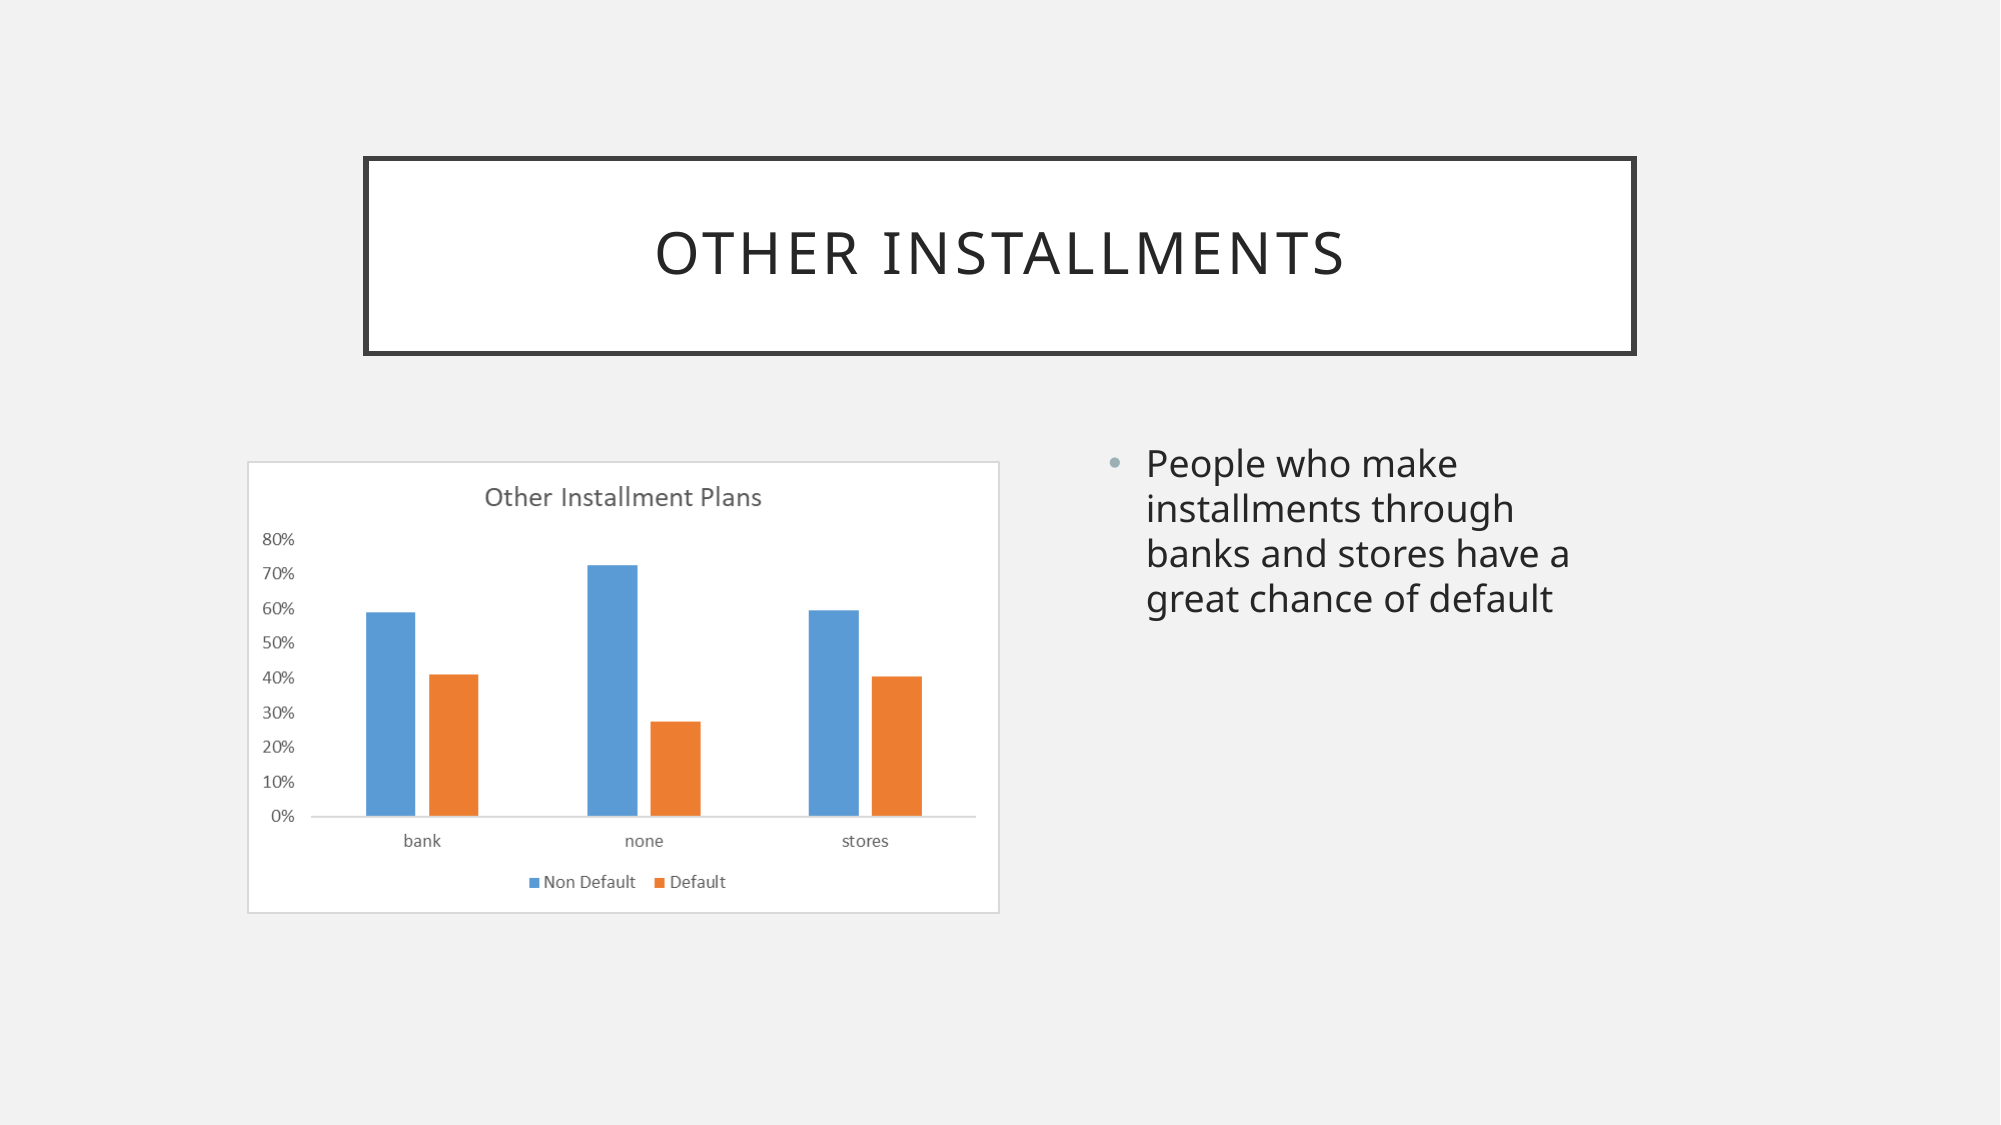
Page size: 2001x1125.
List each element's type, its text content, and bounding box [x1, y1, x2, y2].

picture [247, 461, 1000, 914]
list People who make installments through banks and stores have a great chance of default [1093, 432, 1634, 942]
title Other installments [363, 156, 1637, 356]
